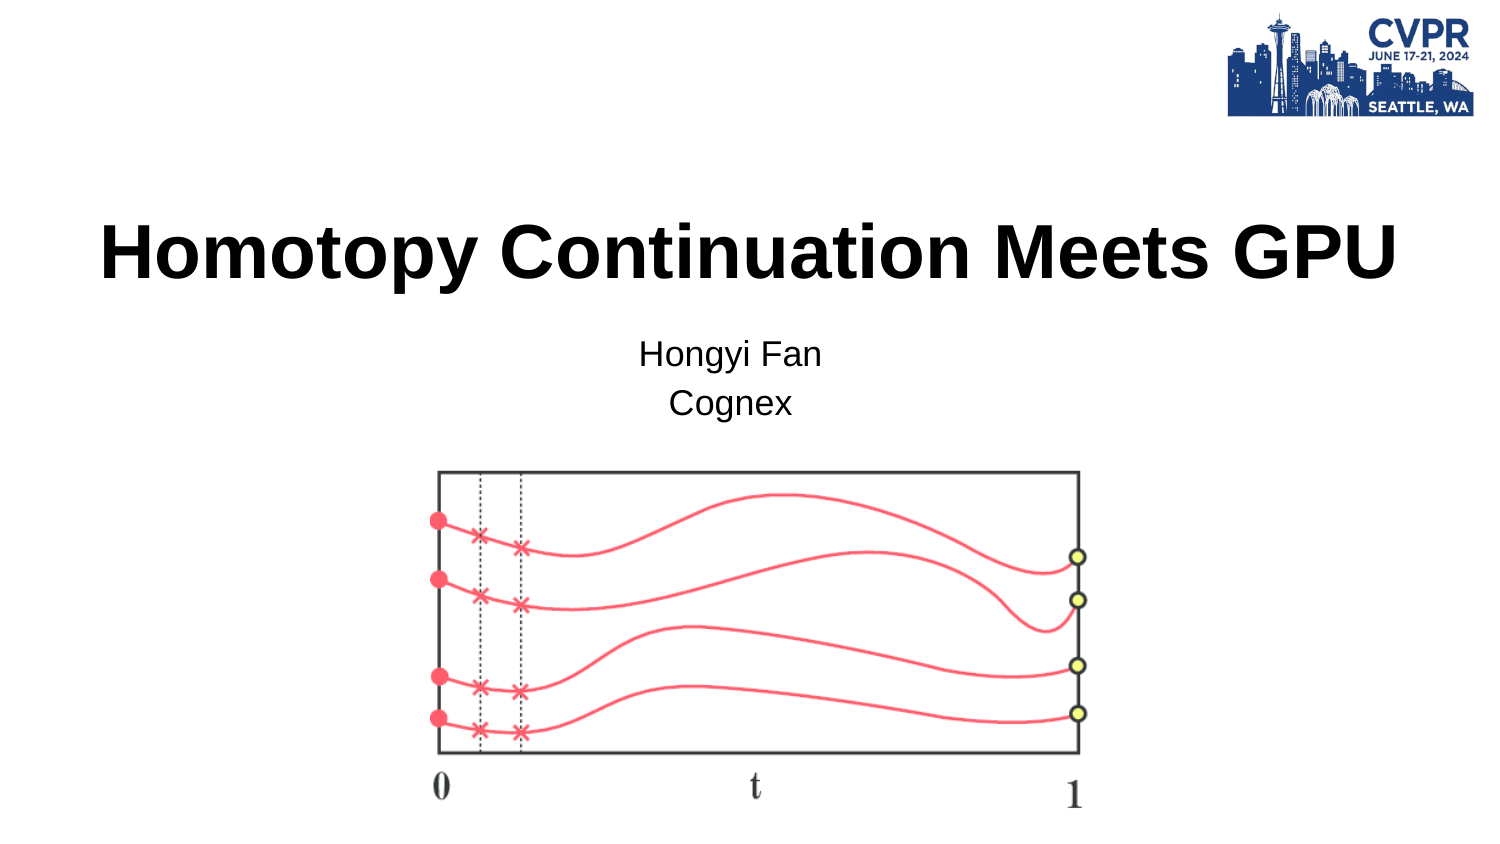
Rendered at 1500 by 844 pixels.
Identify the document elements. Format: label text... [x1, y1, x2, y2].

picture [1206, 4, 1495, 125]
title Homotopy Continuation Meets GPU [51, 0, 1449, 309]
subtitle Hongyi Fan Cognex [31, 308, 1430, 439]
picture [430, 459, 1101, 820]
